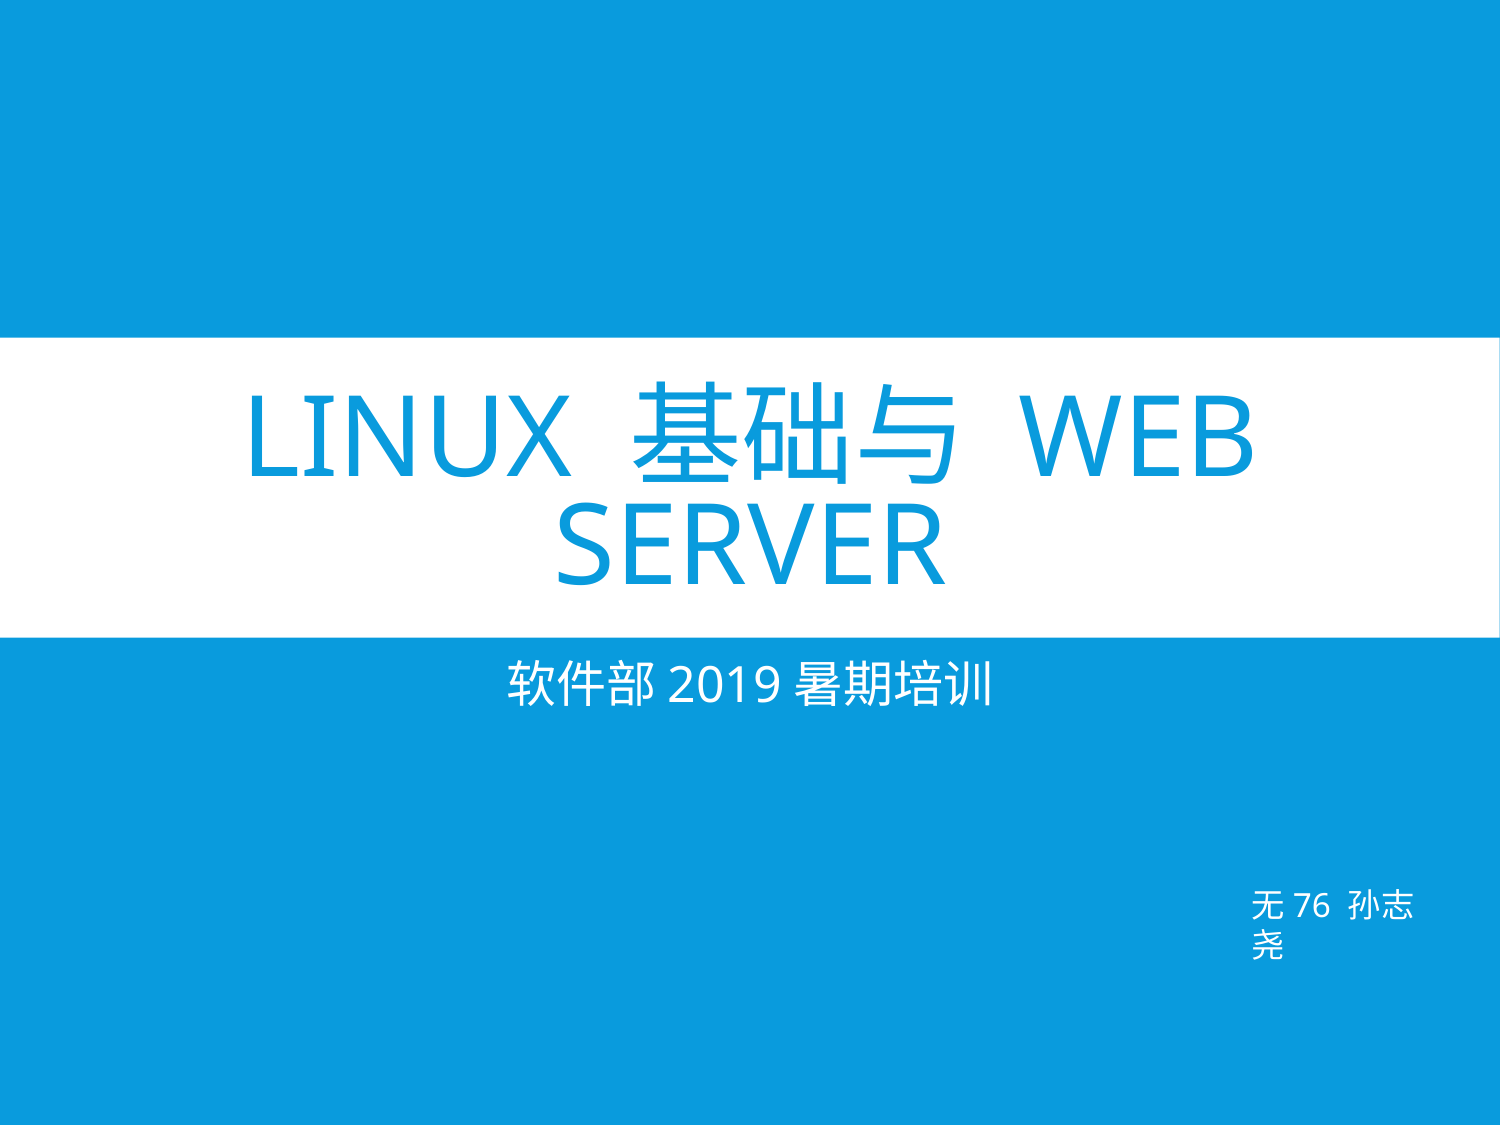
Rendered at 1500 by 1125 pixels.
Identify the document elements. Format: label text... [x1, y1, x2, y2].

subtitle 软件部2019暑期培训 [187, 651, 1313, 867]
title Linux 基础与 Web Server [45, 355, 1457, 641]
text_box 无76 孙志尧 [1237, 876, 1440, 972]
